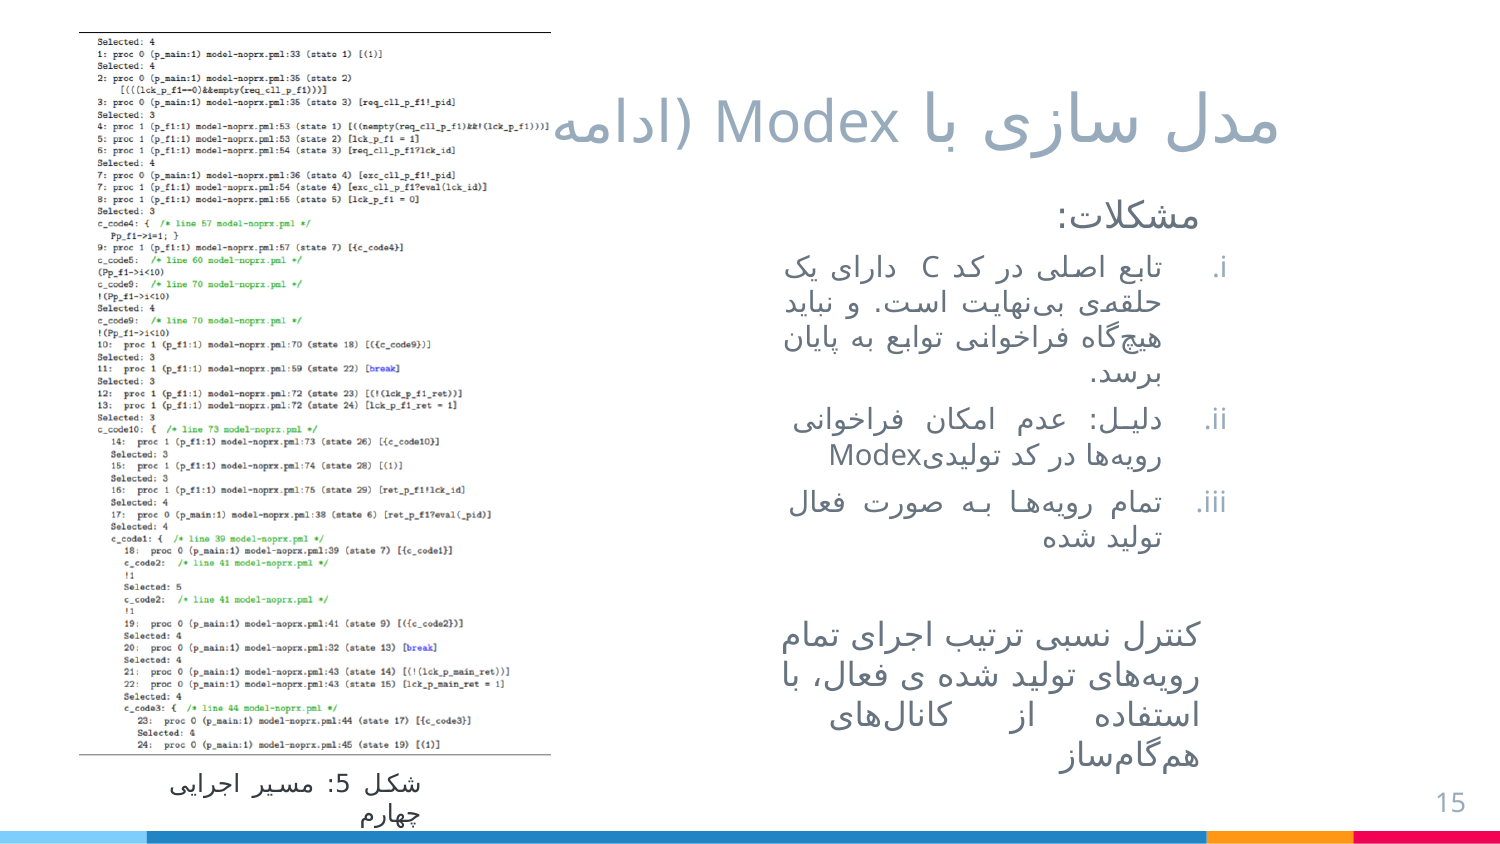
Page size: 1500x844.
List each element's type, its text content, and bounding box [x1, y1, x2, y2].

list مشکلات: تابع اصلی در کد C دارای یک حلقه‌ی بی‌نهایت است. و نباید هیچ‌گاه فراخوانی توابع به پایان برسد. دلیل: عدم امکان فراخوانی رویه‌ها در کد تولیدیModex تمام رویه‌ها به صورت فعال تولید شده کنترل نسبی ترتیب اجرای تمام رویه‌های تولید شده ی فعال، با استفاده از کانال‌های هم‌گام‌ساز [765, 176, 1375, 708]
title مدل سازی با Modex (ادامه) [550, 29, 1298, 171]
text_box شکل 5: مسیر اجرایی چهارم [150, 767, 437, 821]
picture [79, 30, 552, 759]
slide_number 15 [1391, 770, 1482, 822]
